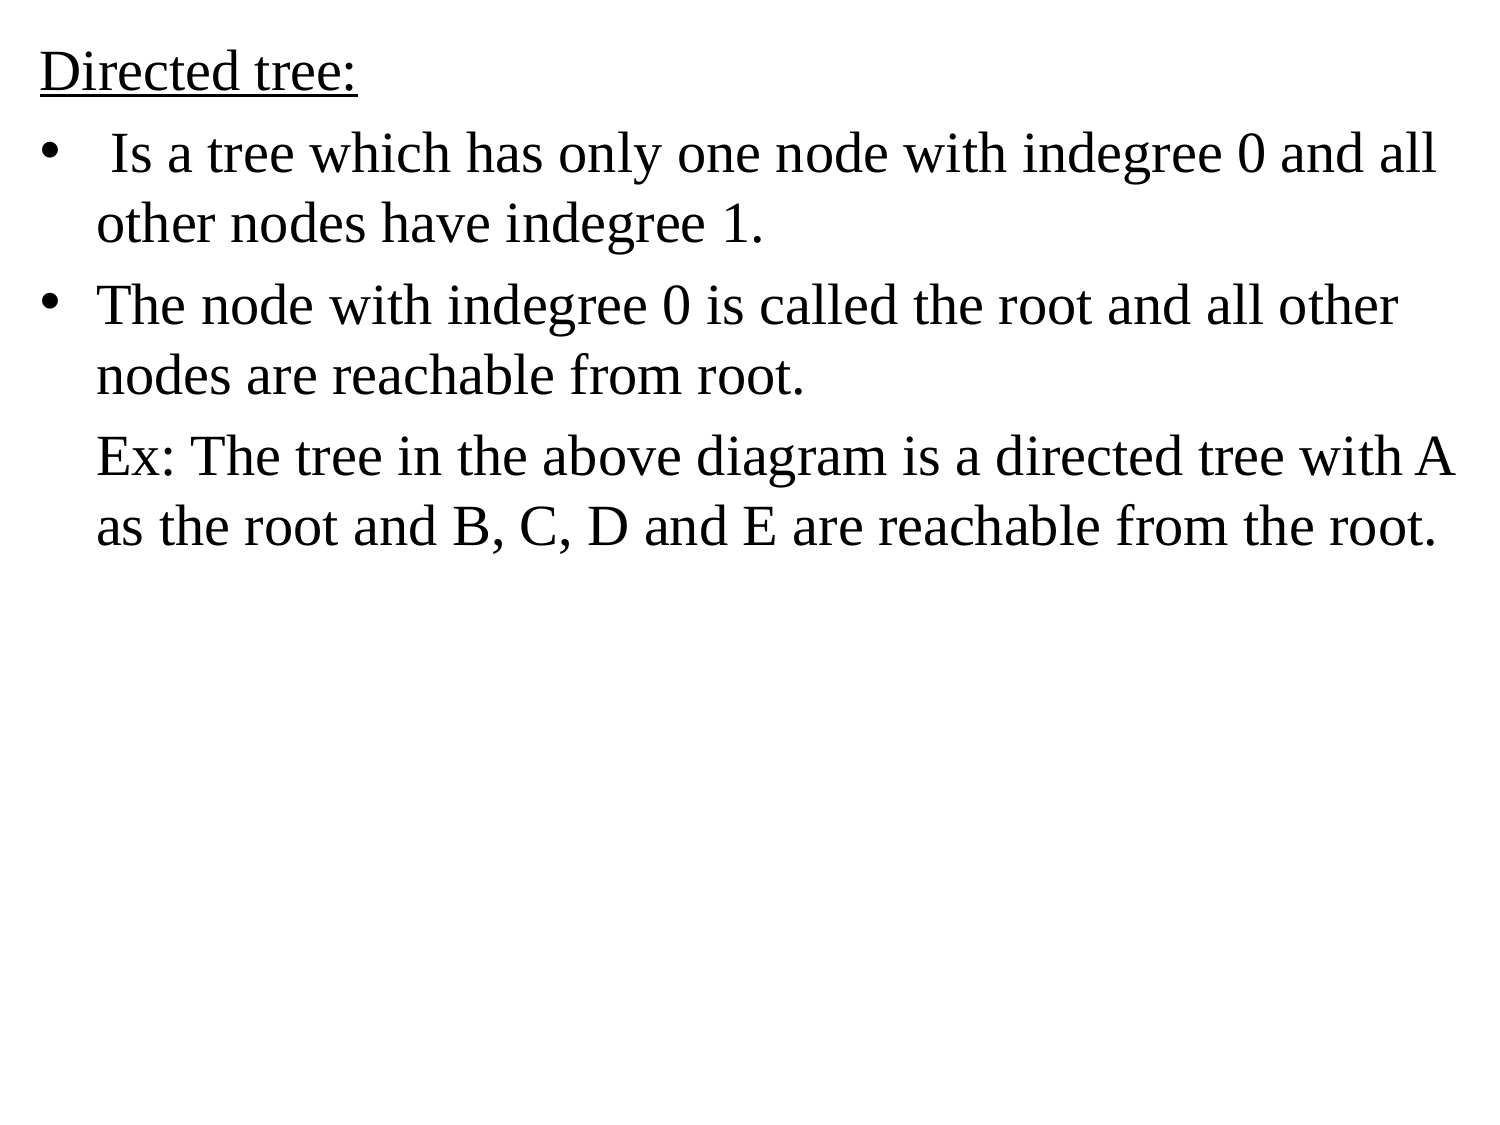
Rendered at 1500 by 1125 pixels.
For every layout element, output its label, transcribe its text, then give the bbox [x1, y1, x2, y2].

list Directed tree: Is a tree which has only one node with indegree 0 and all other nodes have indegree 1. The node with indegree 0 is called the root and all other nodes are reachable from root. Ex: The tree in the above diagram is a directed tree with A as the root and B, C, D and E are reachable from the root. [24, 24, 1475, 1100]
